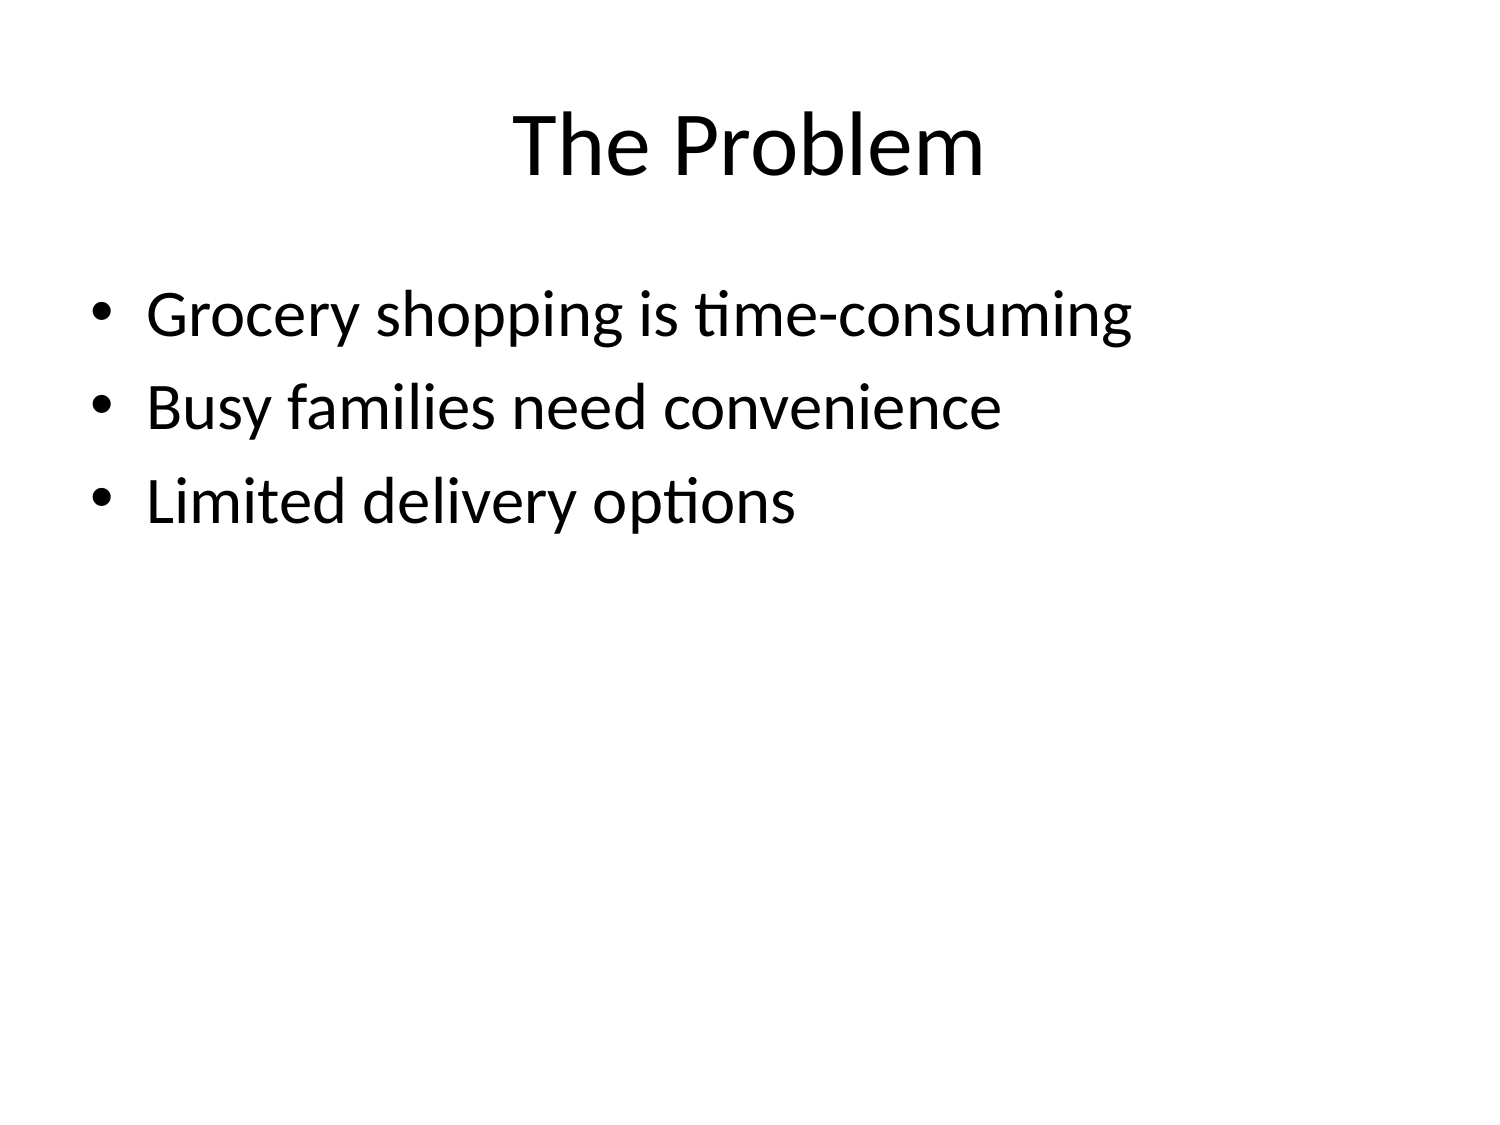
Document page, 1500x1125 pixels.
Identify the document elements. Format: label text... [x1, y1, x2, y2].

list Grocery shopping is time-consuming Busy families need convenience Limited delivery options [75, 262, 1425, 1005]
title The Problem [75, 45, 1425, 233]
